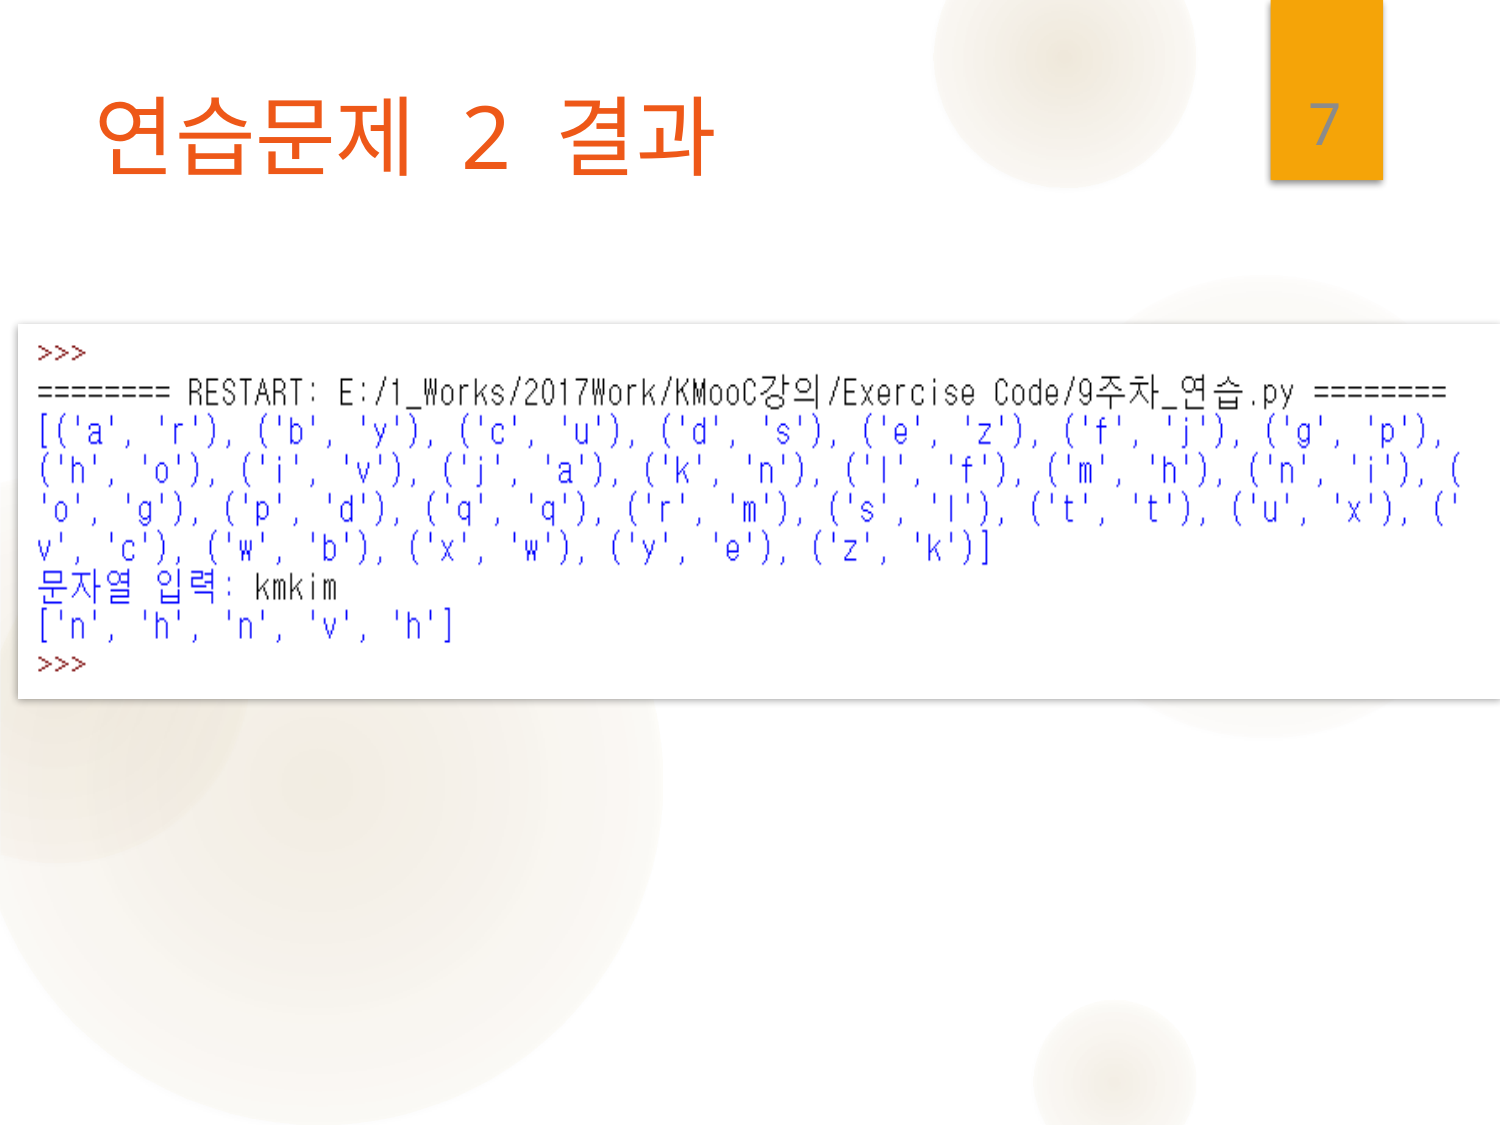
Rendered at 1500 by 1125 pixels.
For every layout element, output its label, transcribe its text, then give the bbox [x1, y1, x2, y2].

slide_number 7 [1273, 48, 1378, 175]
title 연습문제 2 결과 [79, 74, 1237, 304]
picture [31, 338, 1489, 685]
